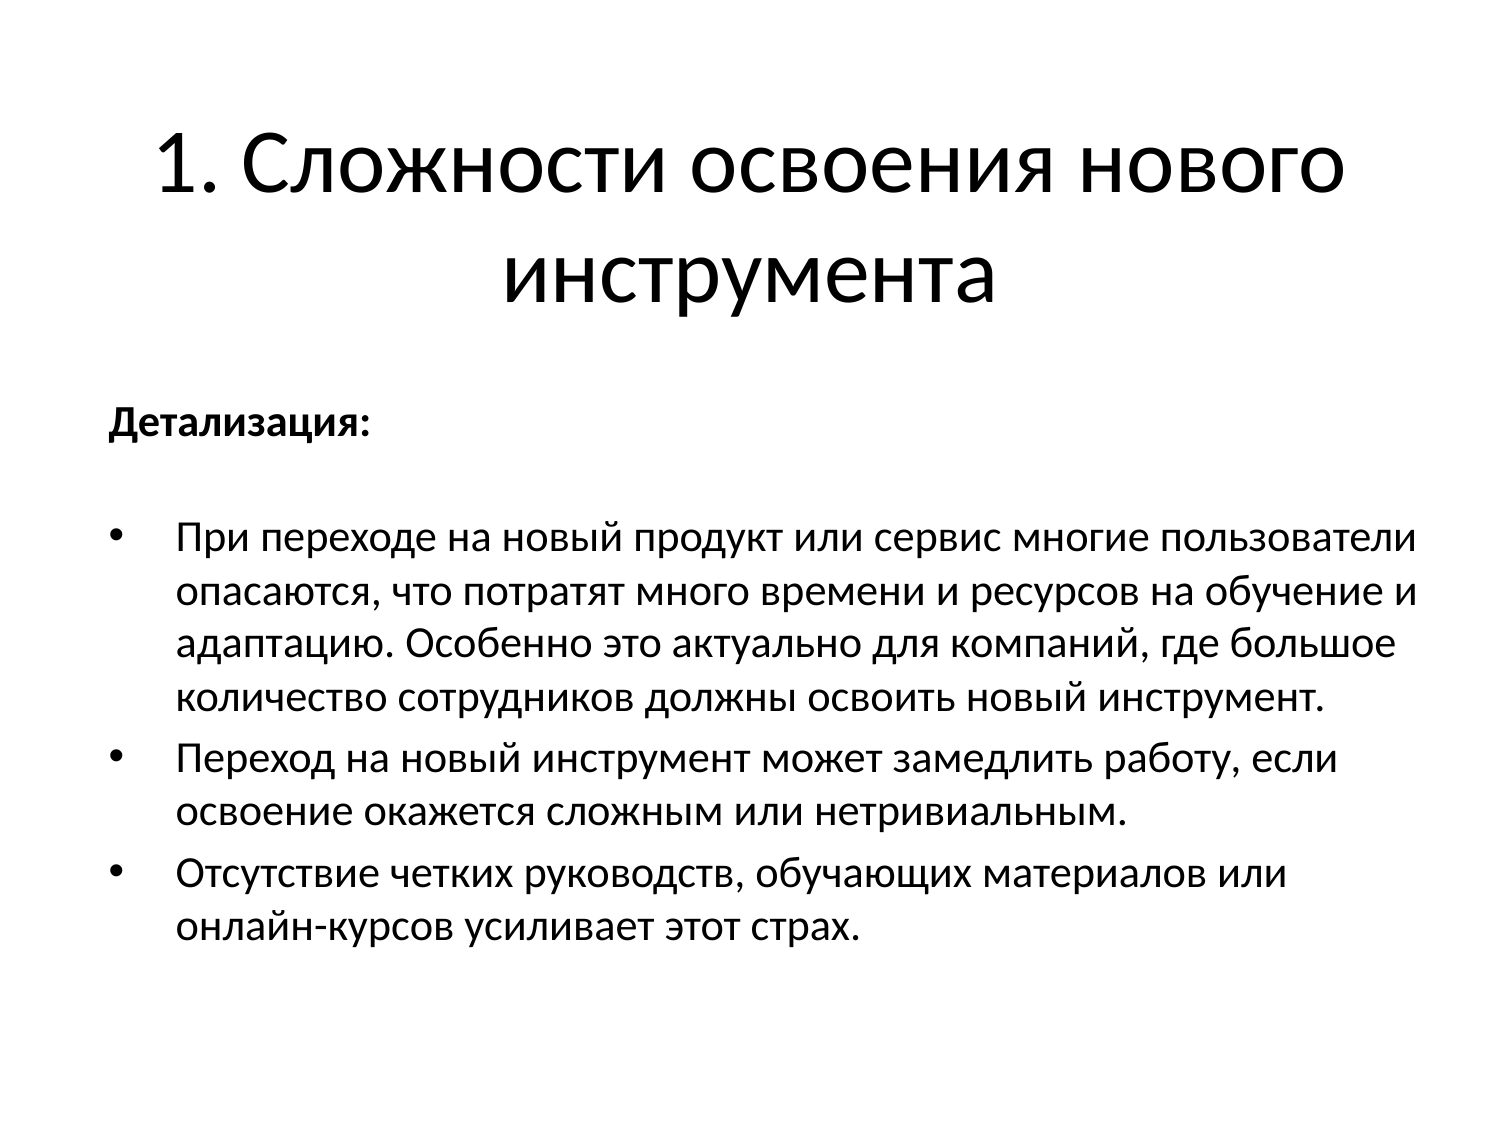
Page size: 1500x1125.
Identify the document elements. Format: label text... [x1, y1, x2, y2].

title 1. Сложности освоения нового инструмента [75, 117, 1425, 305]
list Детализация: При переходе на новый продукт или сервис многие пользователи опасаются, что потратят много времени и ресурсов на обучение и адаптацию. Особенно это актуально для компаний, где большое количество сотрудников должны освоить новый инструмент. Переход на новый инструмент может замедлить работу, если освоение окажется сложным или нетривиальным. Отсутствие четких руководств, обучающих материалов или онлайн-курсов усиливает этот страх. [93, 384, 1444, 1001]
